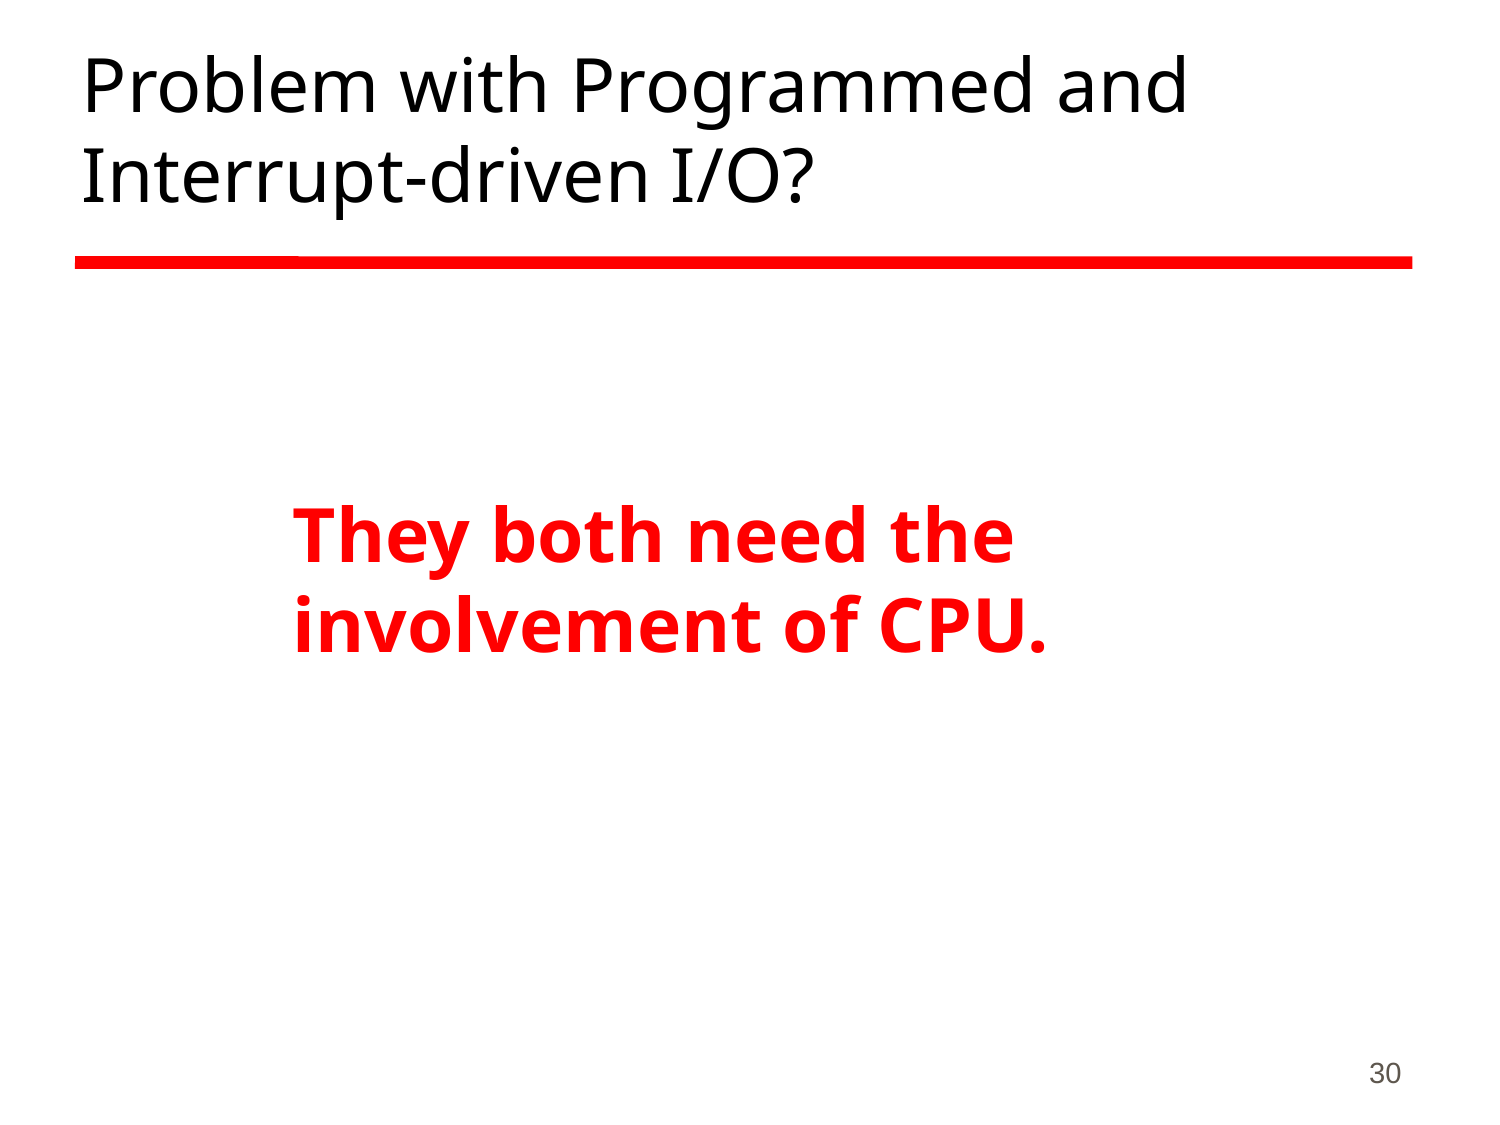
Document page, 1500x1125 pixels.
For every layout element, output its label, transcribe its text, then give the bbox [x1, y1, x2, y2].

title Problem with Programmed and Interrupt-driven I/O? [66, 37, 1413, 226]
slide_number 30 [1103, 1021, 1417, 1098]
list They both need the involvement of CPU. [277, 479, 1417, 973]
